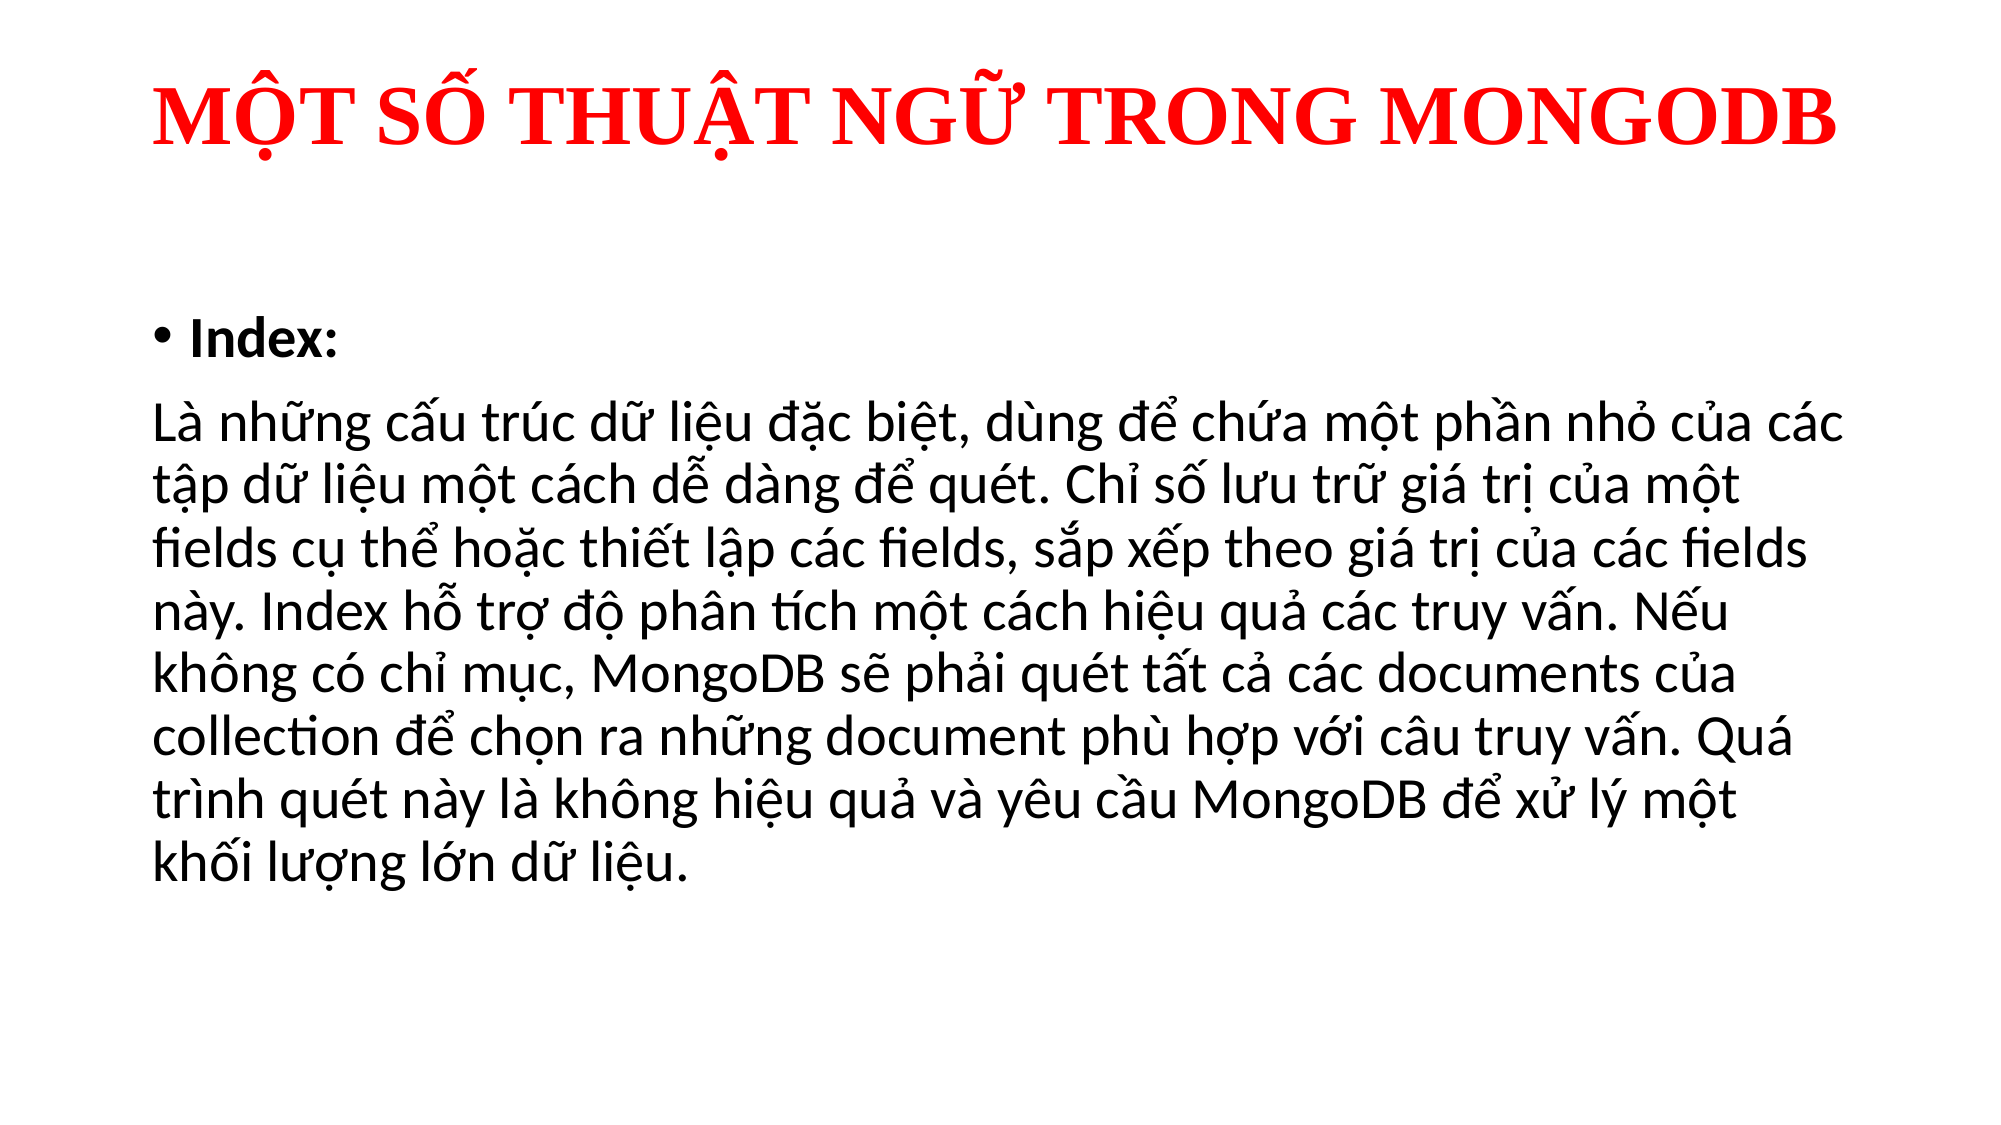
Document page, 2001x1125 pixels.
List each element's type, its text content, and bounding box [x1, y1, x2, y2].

list Index: Là những cấu trúc dữ liệu đặc biệt, dùng để chứa một phần nhỏ của các tập dữ liệu một cách dễ dàng để quét. Chỉ số lưu trữ giá trị của một fields cụ thể hoặc thiết lập các fields, sắp xếp theo giá trị của các fields này. Index hỗ trợ độ phân tích một cách hiệu quả các truy vấn. Nếu không có chỉ mục, MongoDB sẽ phải quét tất cả các documents của collection để chọn ra những document phù hợp với câu truy vấn. Quá trình quét này là không hiệu quả và yêu cầu MongoDB để xử lý một khối lượng lớn dữ liệu. [137, 299, 1863, 1014]
title MỘT SỐ THUẬT NGỮ TRONG MONGODB [137, 59, 1863, 278]
